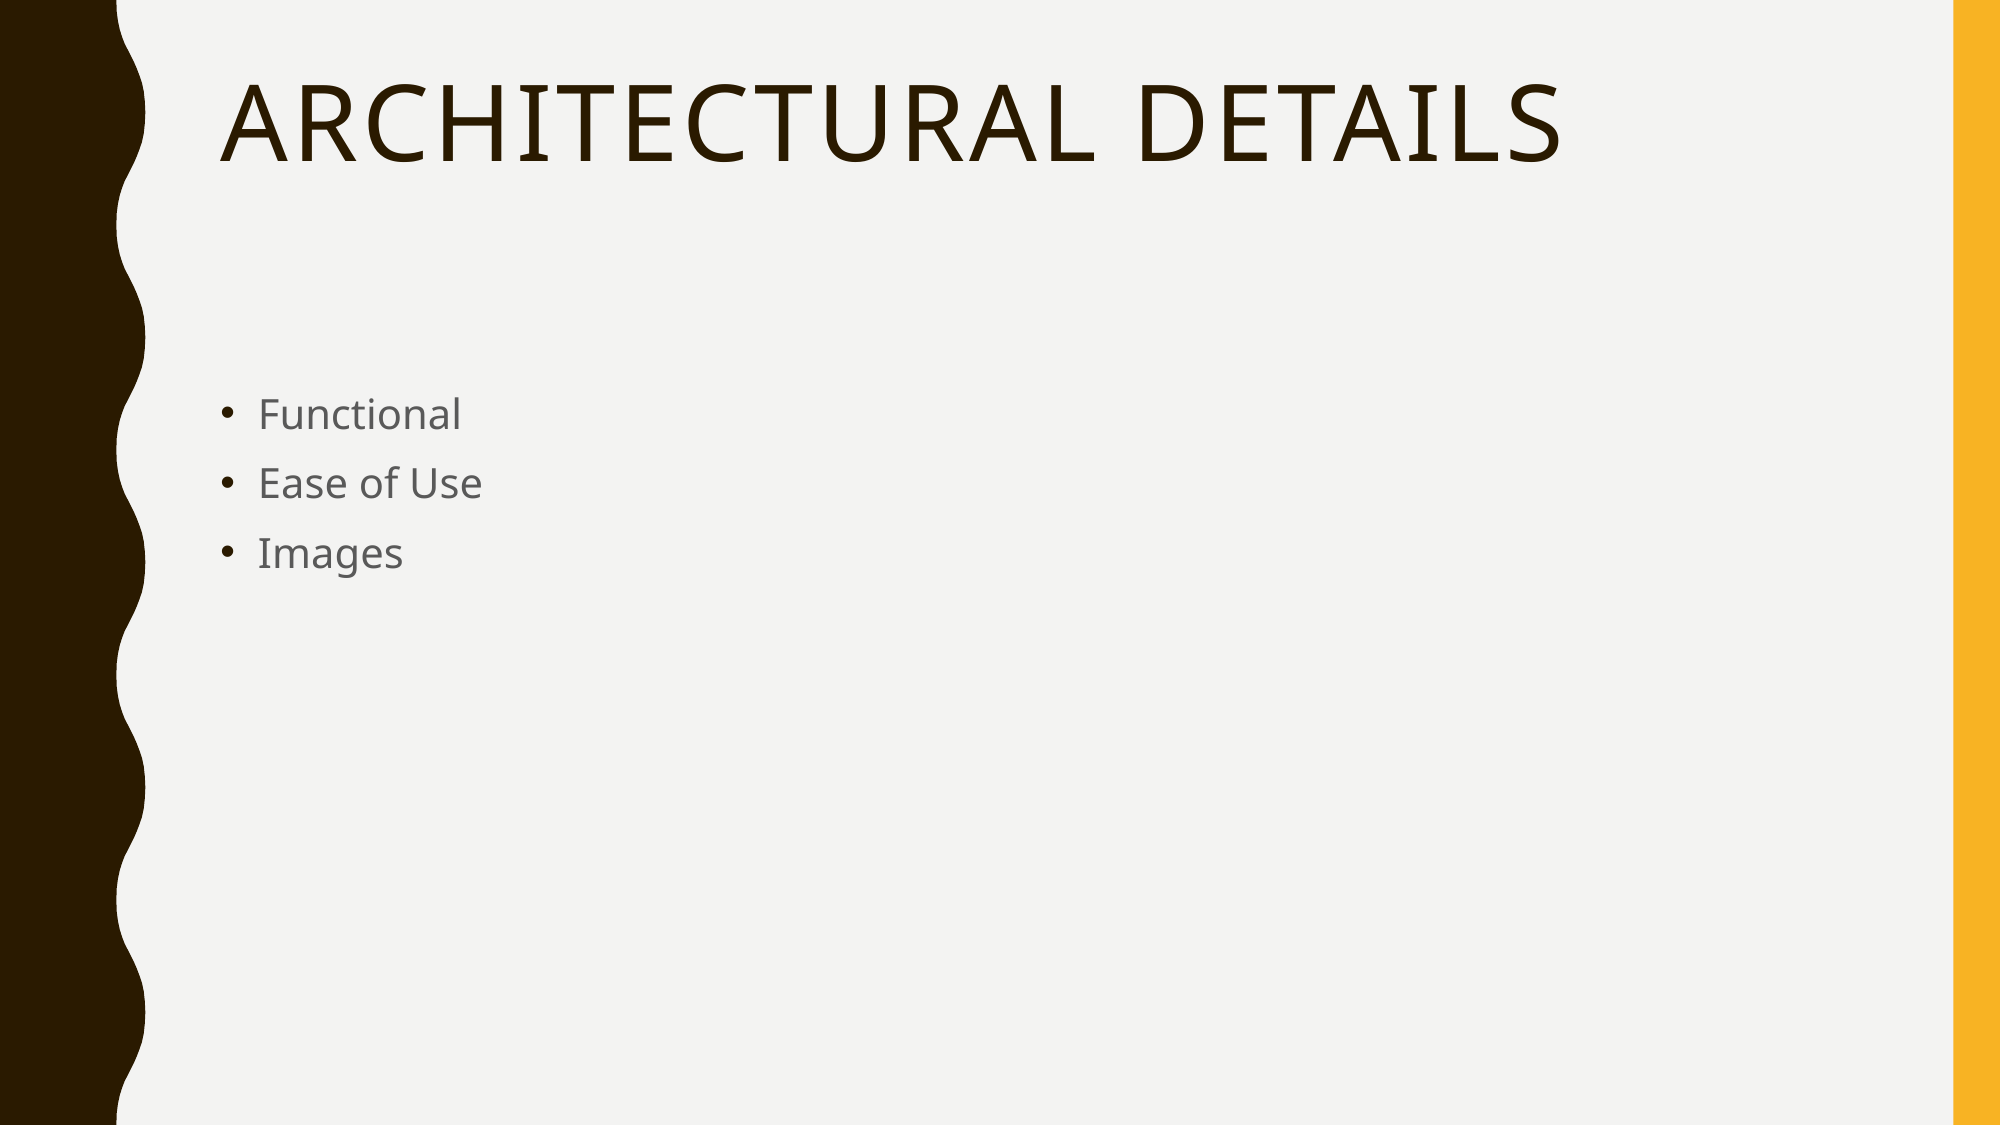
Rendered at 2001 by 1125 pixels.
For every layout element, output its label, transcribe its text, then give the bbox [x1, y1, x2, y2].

list Functional Ease of Use Images [205, 375, 1875, 965]
title Architectural details [205, 62, 1875, 308]
